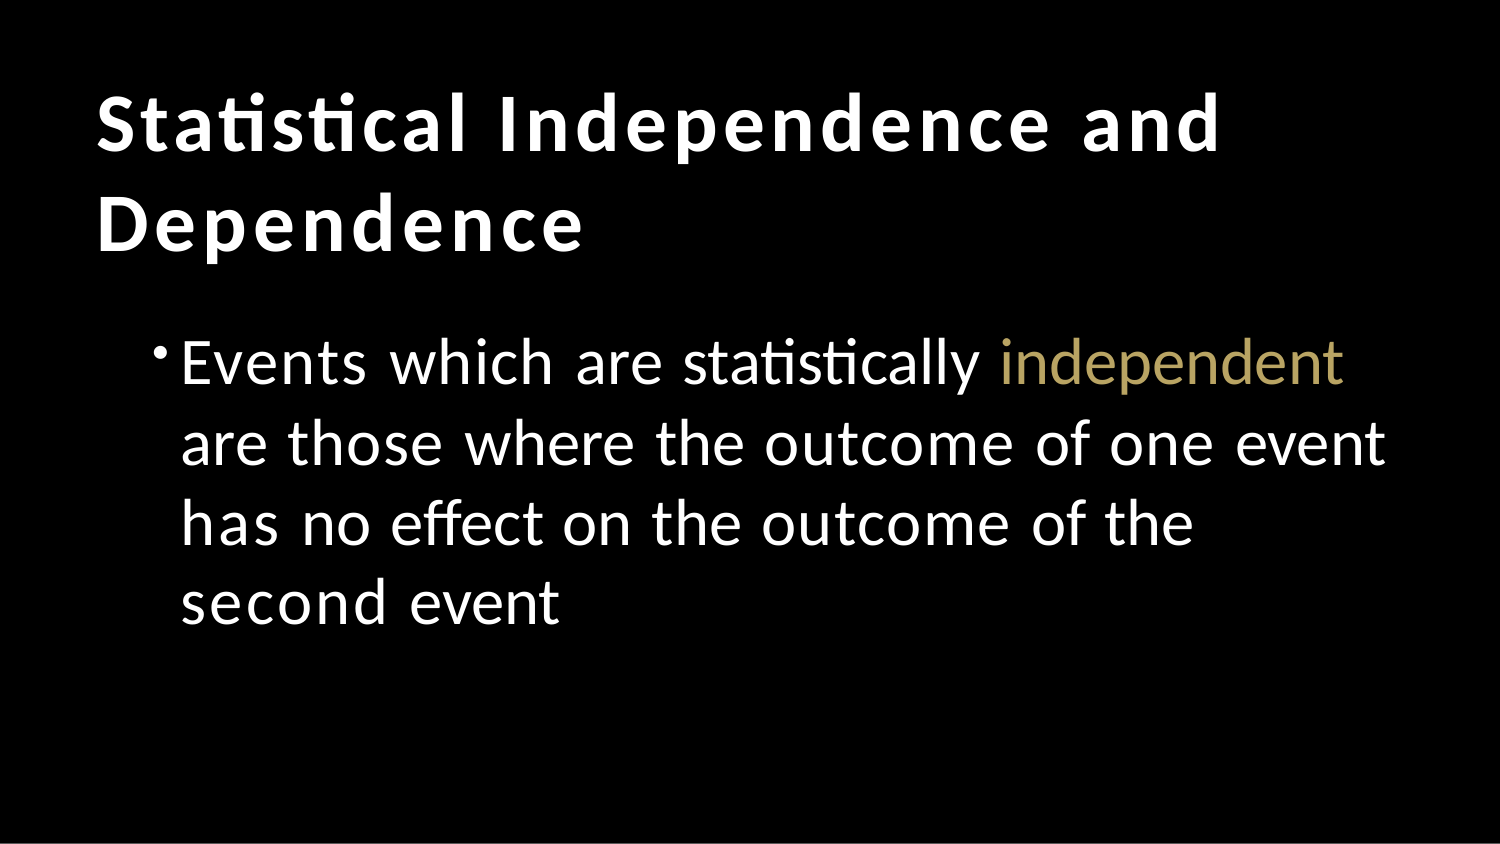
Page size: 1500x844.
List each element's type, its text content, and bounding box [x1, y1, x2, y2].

title Statistical Independence and Dependence [94, 66, 1254, 268]
text_box Events which are statistically independent are those where the outcome of one event has no effect on the outcome of the second event [149, 316, 1401, 639]
